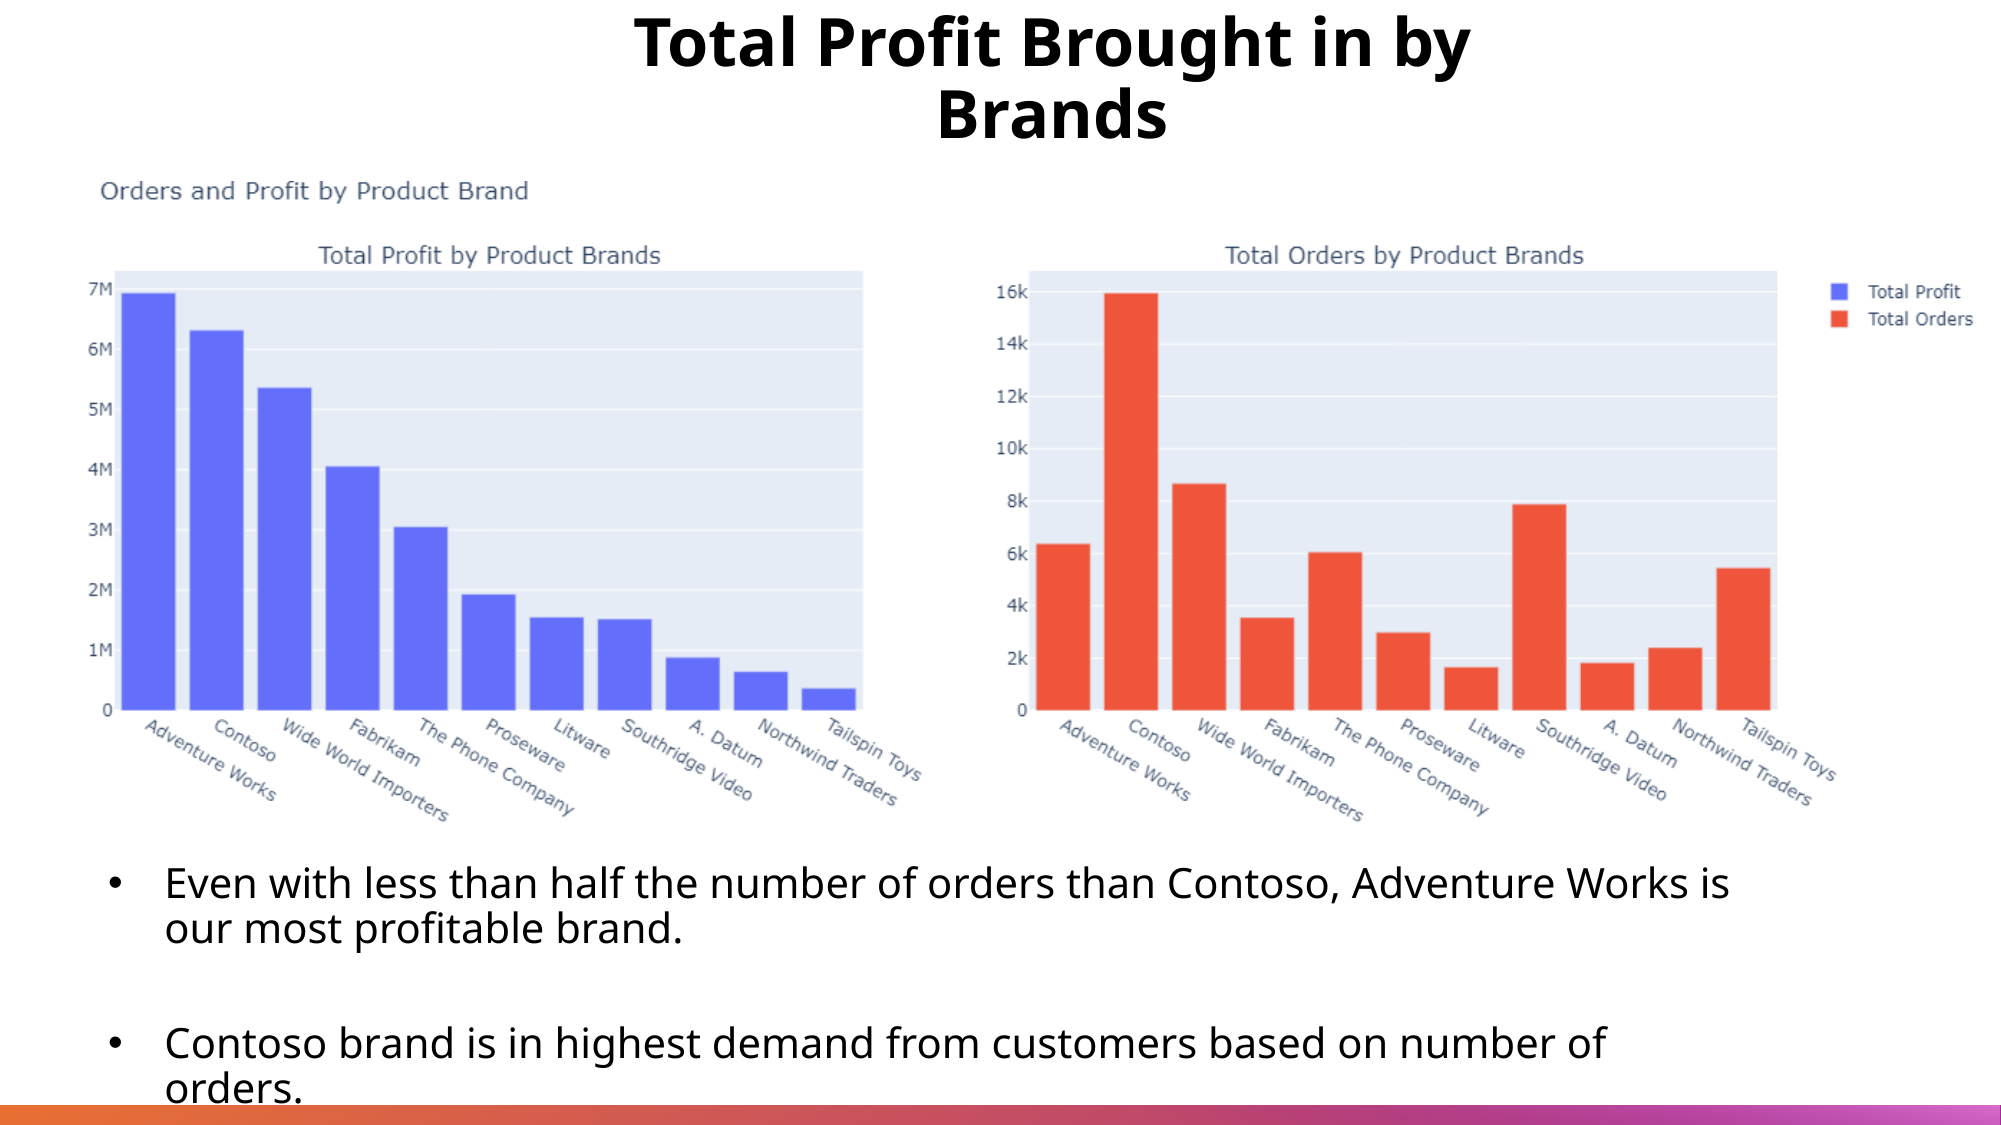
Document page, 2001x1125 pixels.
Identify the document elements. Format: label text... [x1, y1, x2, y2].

picture [0, 180, 2000, 845]
title Total Profit Brought in by Brands [506, 0, 1598, 180]
text_box Even with less than half the number of orders than Contoso, Adventure Works is our most profitable brand. Contoso brand is in highest demand from customers based on number of orders. [93, 854, 1759, 1104]
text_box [0, 1104, 2000, 1125]
